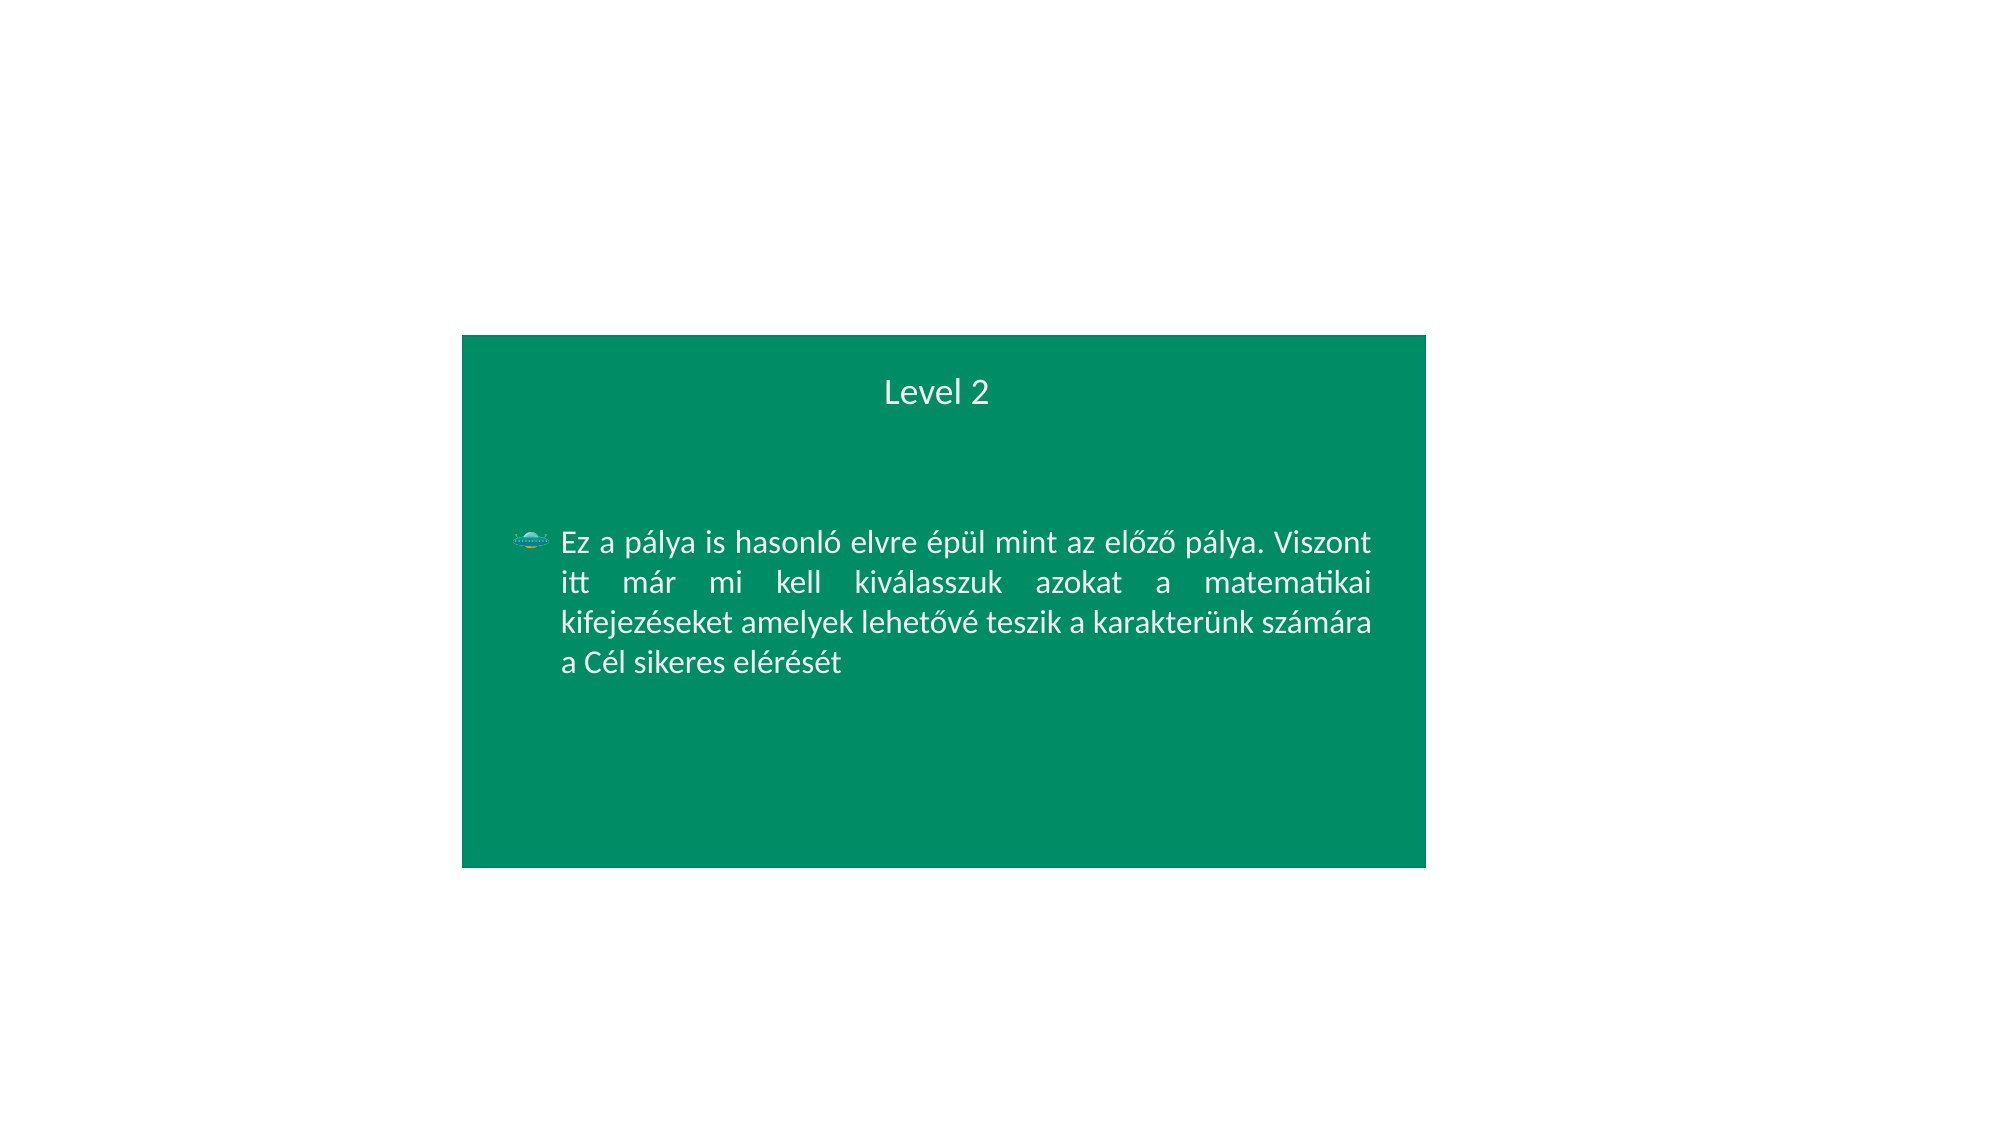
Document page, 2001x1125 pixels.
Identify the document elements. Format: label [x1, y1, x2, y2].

text_box [462, 335, 1425, 867]
